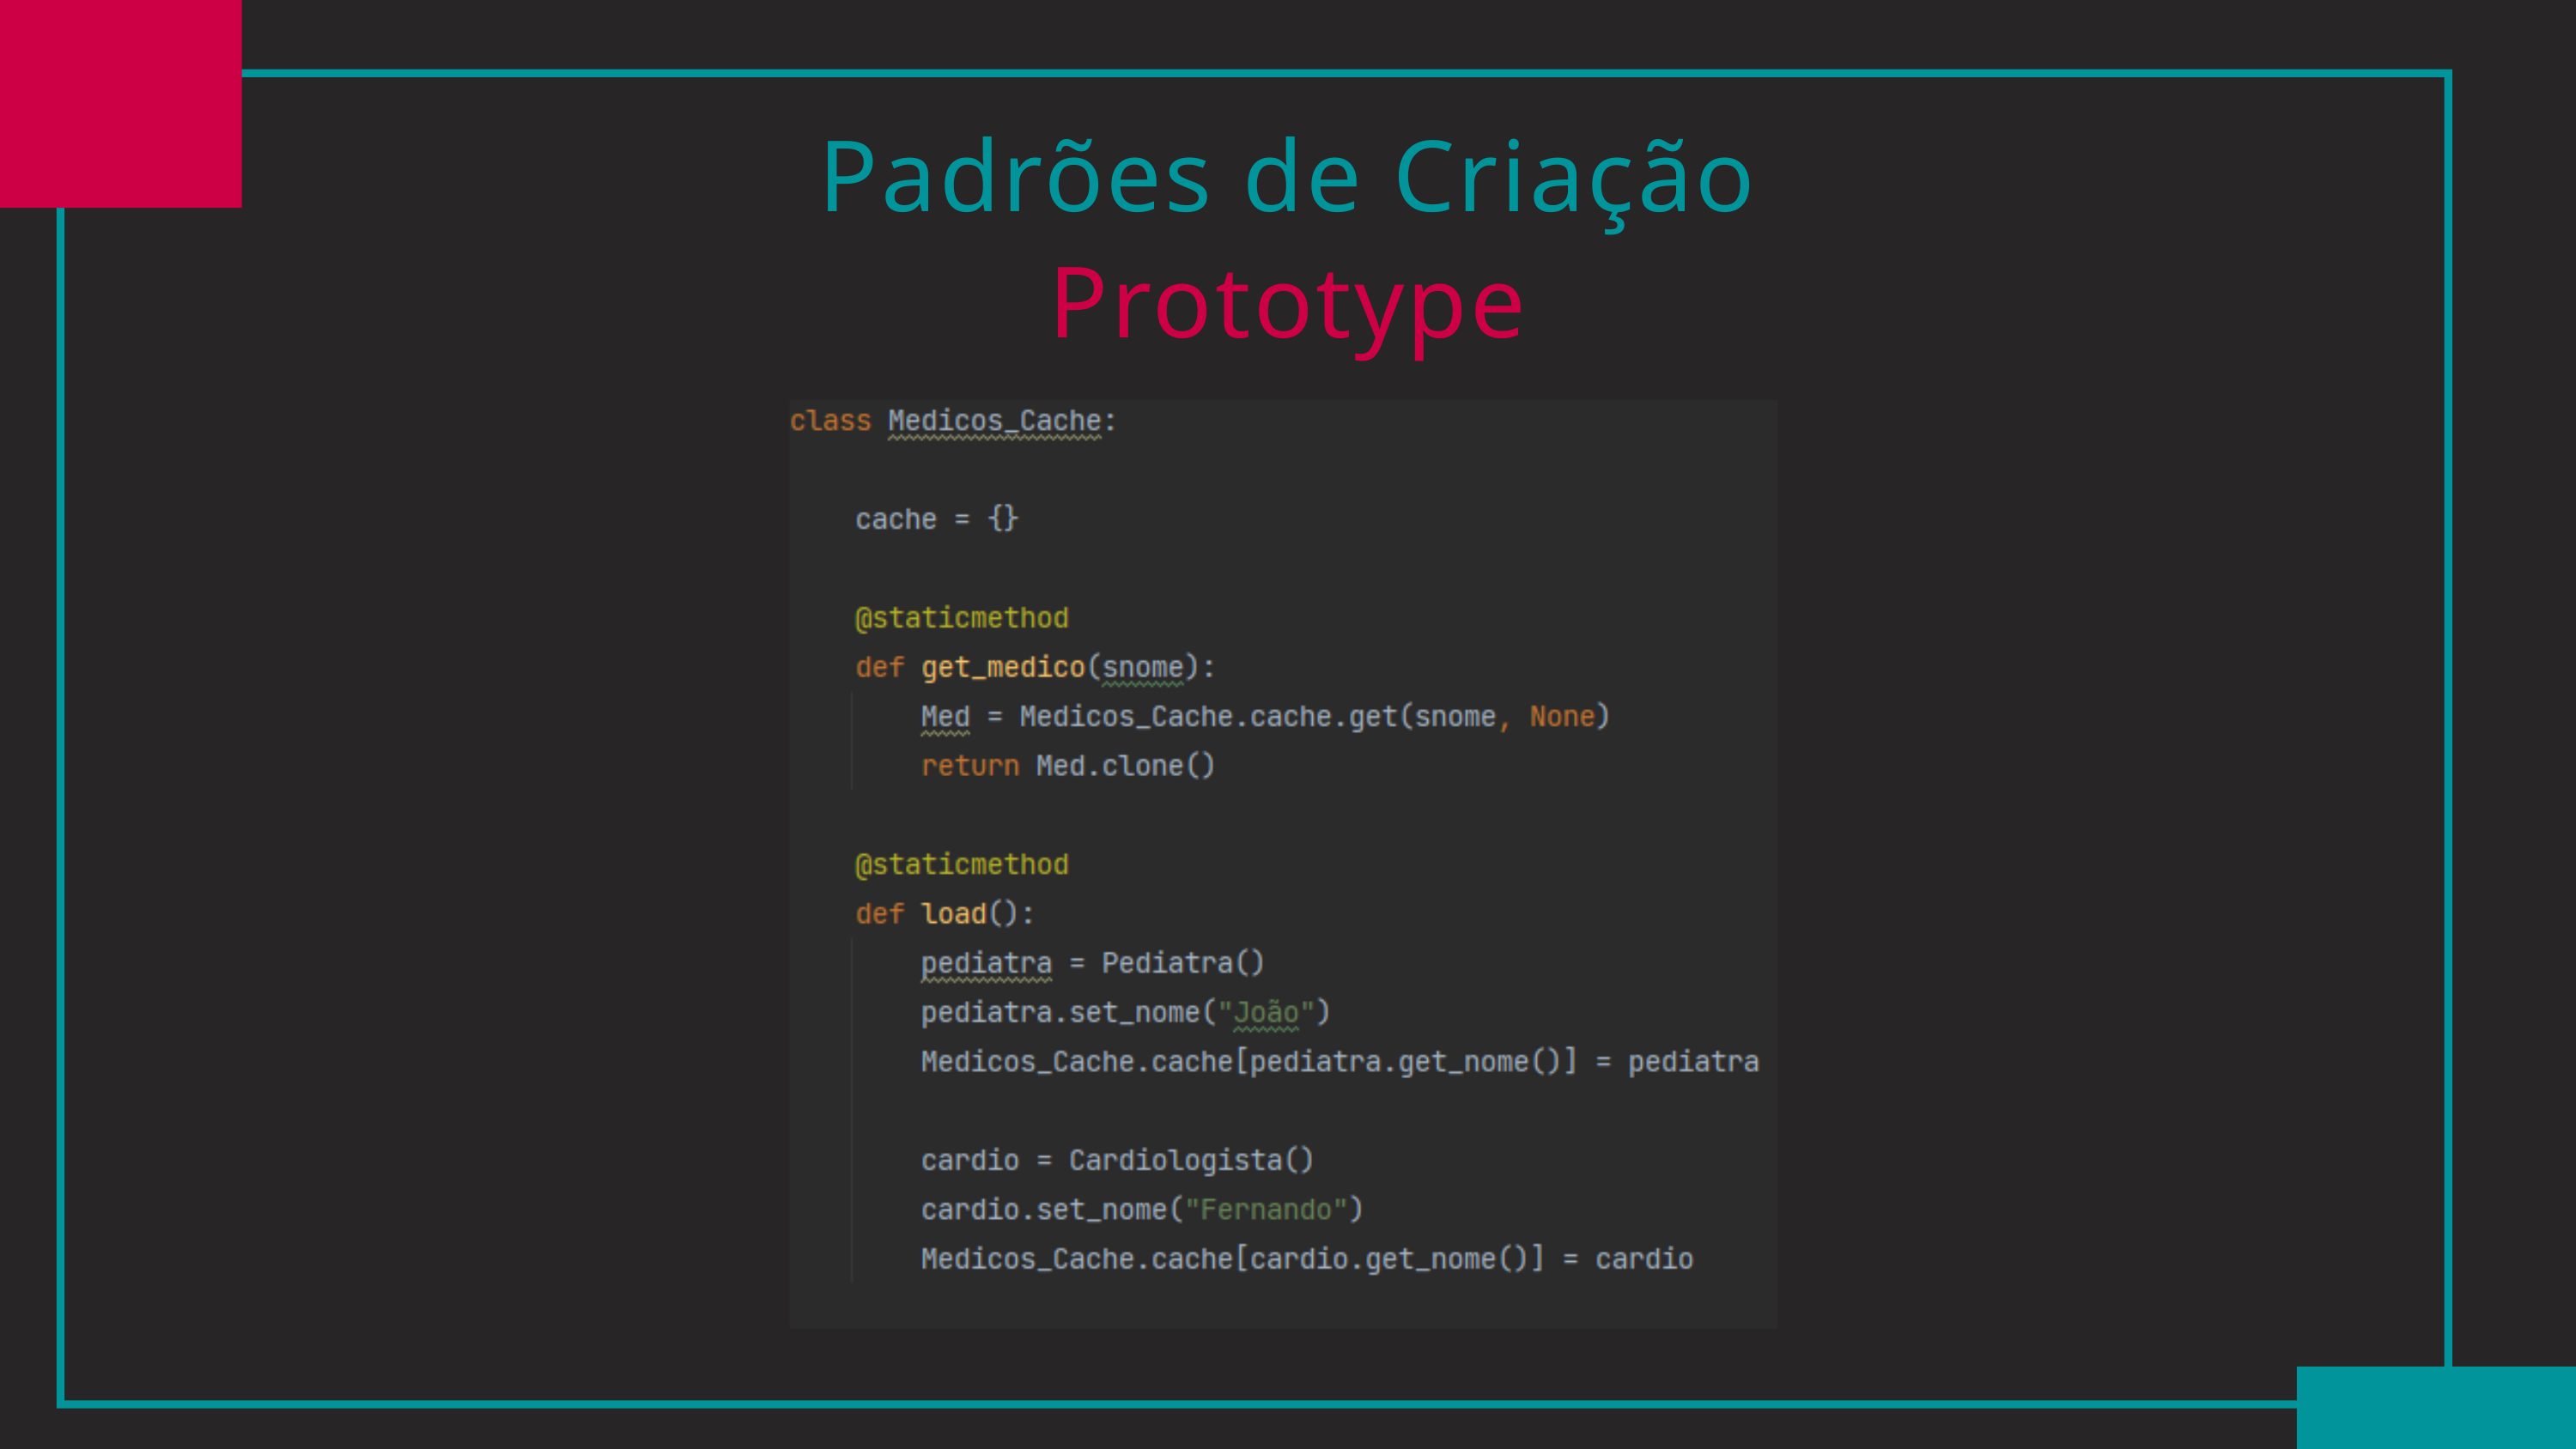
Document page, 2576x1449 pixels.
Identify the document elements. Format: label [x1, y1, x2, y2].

text_box [2296, 1366, 2576, 1449]
picture [788, 400, 1778, 1329]
text_box [56, 69, 2452, 1409]
text_box [0, 0, 242, 209]
